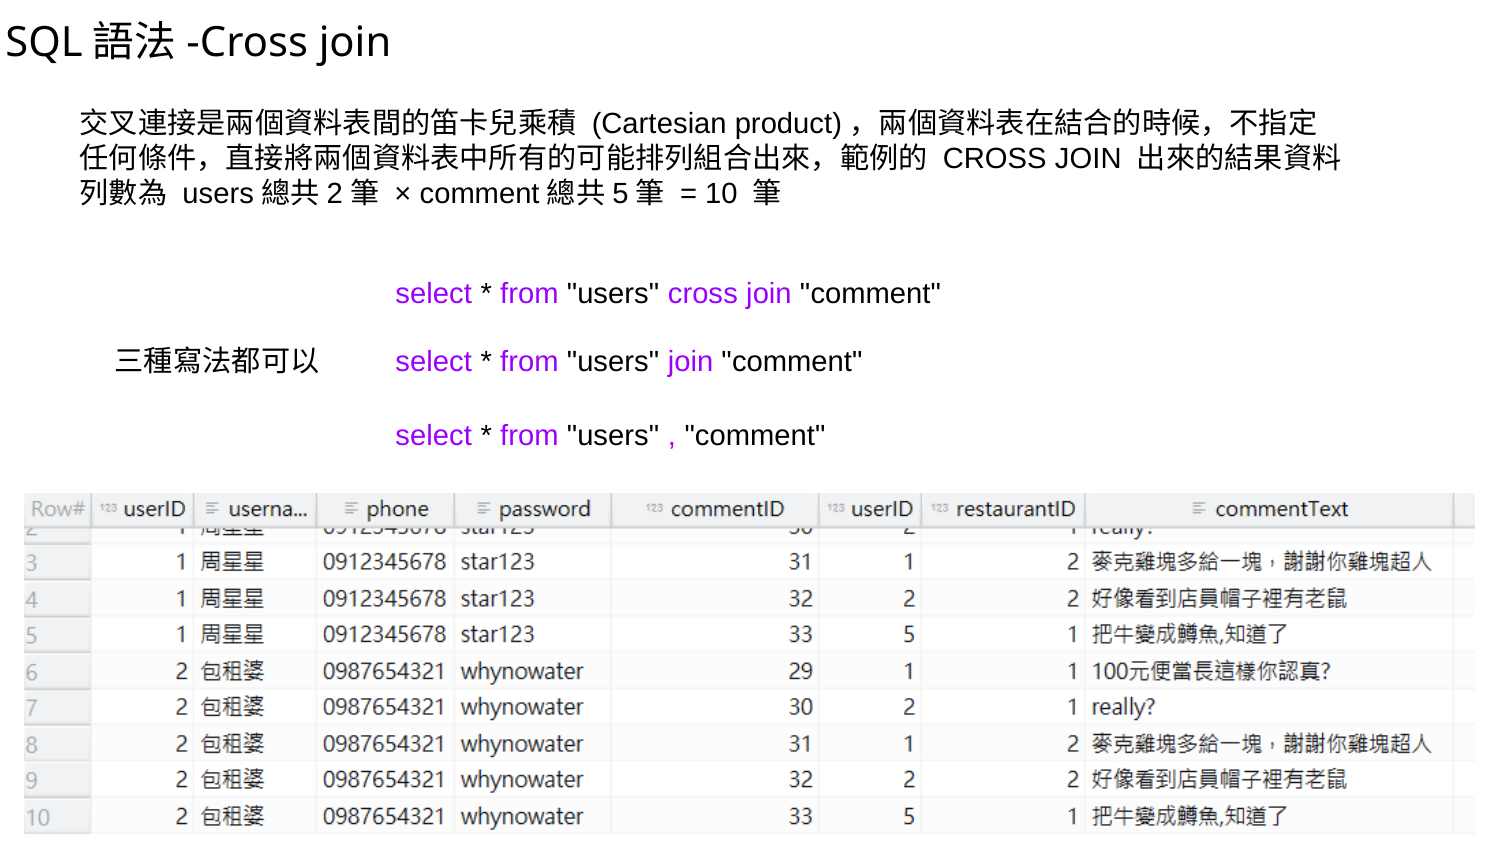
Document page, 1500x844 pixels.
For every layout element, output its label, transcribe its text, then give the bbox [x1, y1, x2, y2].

text_box select * from "users" cross join "comment" [380, 258, 1044, 324]
text_box select * from "users" join "comment" [450, 327, 1044, 393]
text_box 交叉連接是兩個資料表間的笛卡兒乘積 (Cartesian product)，兩個資料表在結合的時候，不指定任何條件，直接將兩個資料表中所有的可能排列組合出來，範例的 CROSS JOIN 出來的結果資料列數為 users總共2筆 × comment總共5筆 = 10 筆 [64, 89, 1360, 225]
text_box select * from "users" , "comment" [380, 401, 1044, 467]
text_box 三種寫法都可以 [99, 327, 450, 430]
picture [24, 493, 1476, 834]
text_box SQL語法-Cross join [0, 0, 607, 90]
